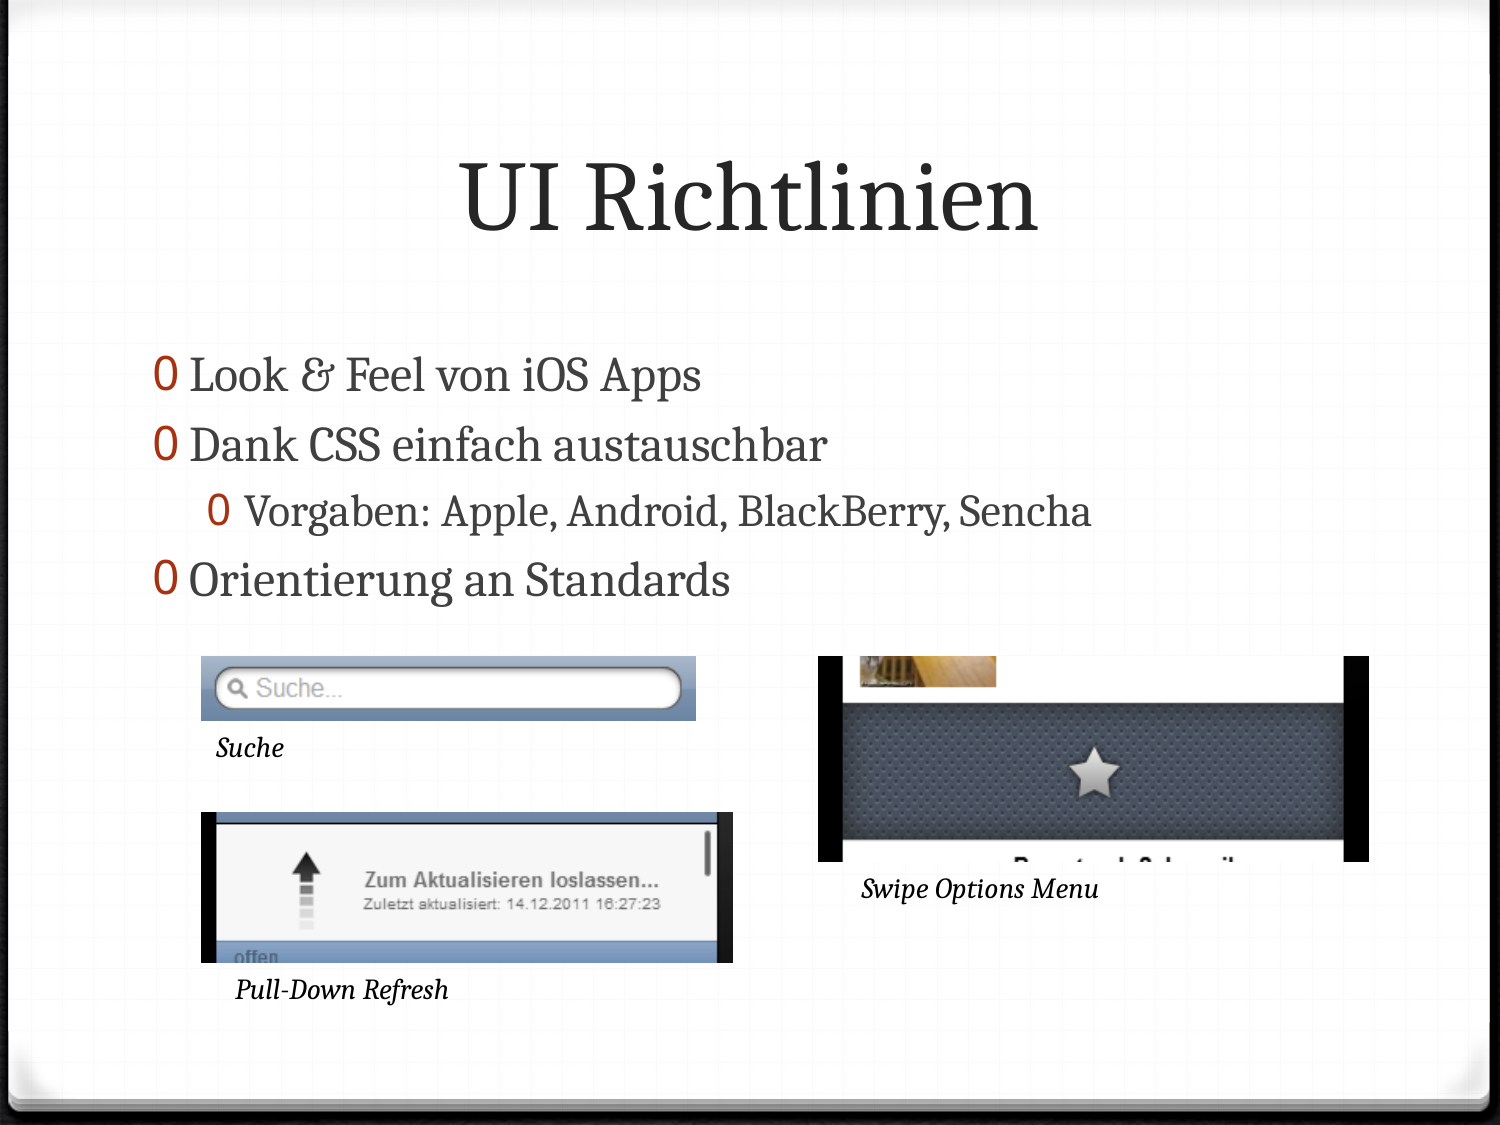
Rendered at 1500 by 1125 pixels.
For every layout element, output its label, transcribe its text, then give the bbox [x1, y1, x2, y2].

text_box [201, 656, 696, 772]
title UI Richtlinien [90, 71, 1410, 309]
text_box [201, 812, 734, 1014]
picture [0, 0, 1500, 1125]
list Look & Feel von iOS Apps Dank CSS einfach austauschbar Vorgaben: Apple, Android, BlackBerry, Sencha Orientierung an Standards [137, 334, 1363, 983]
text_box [818, 656, 1369, 913]
